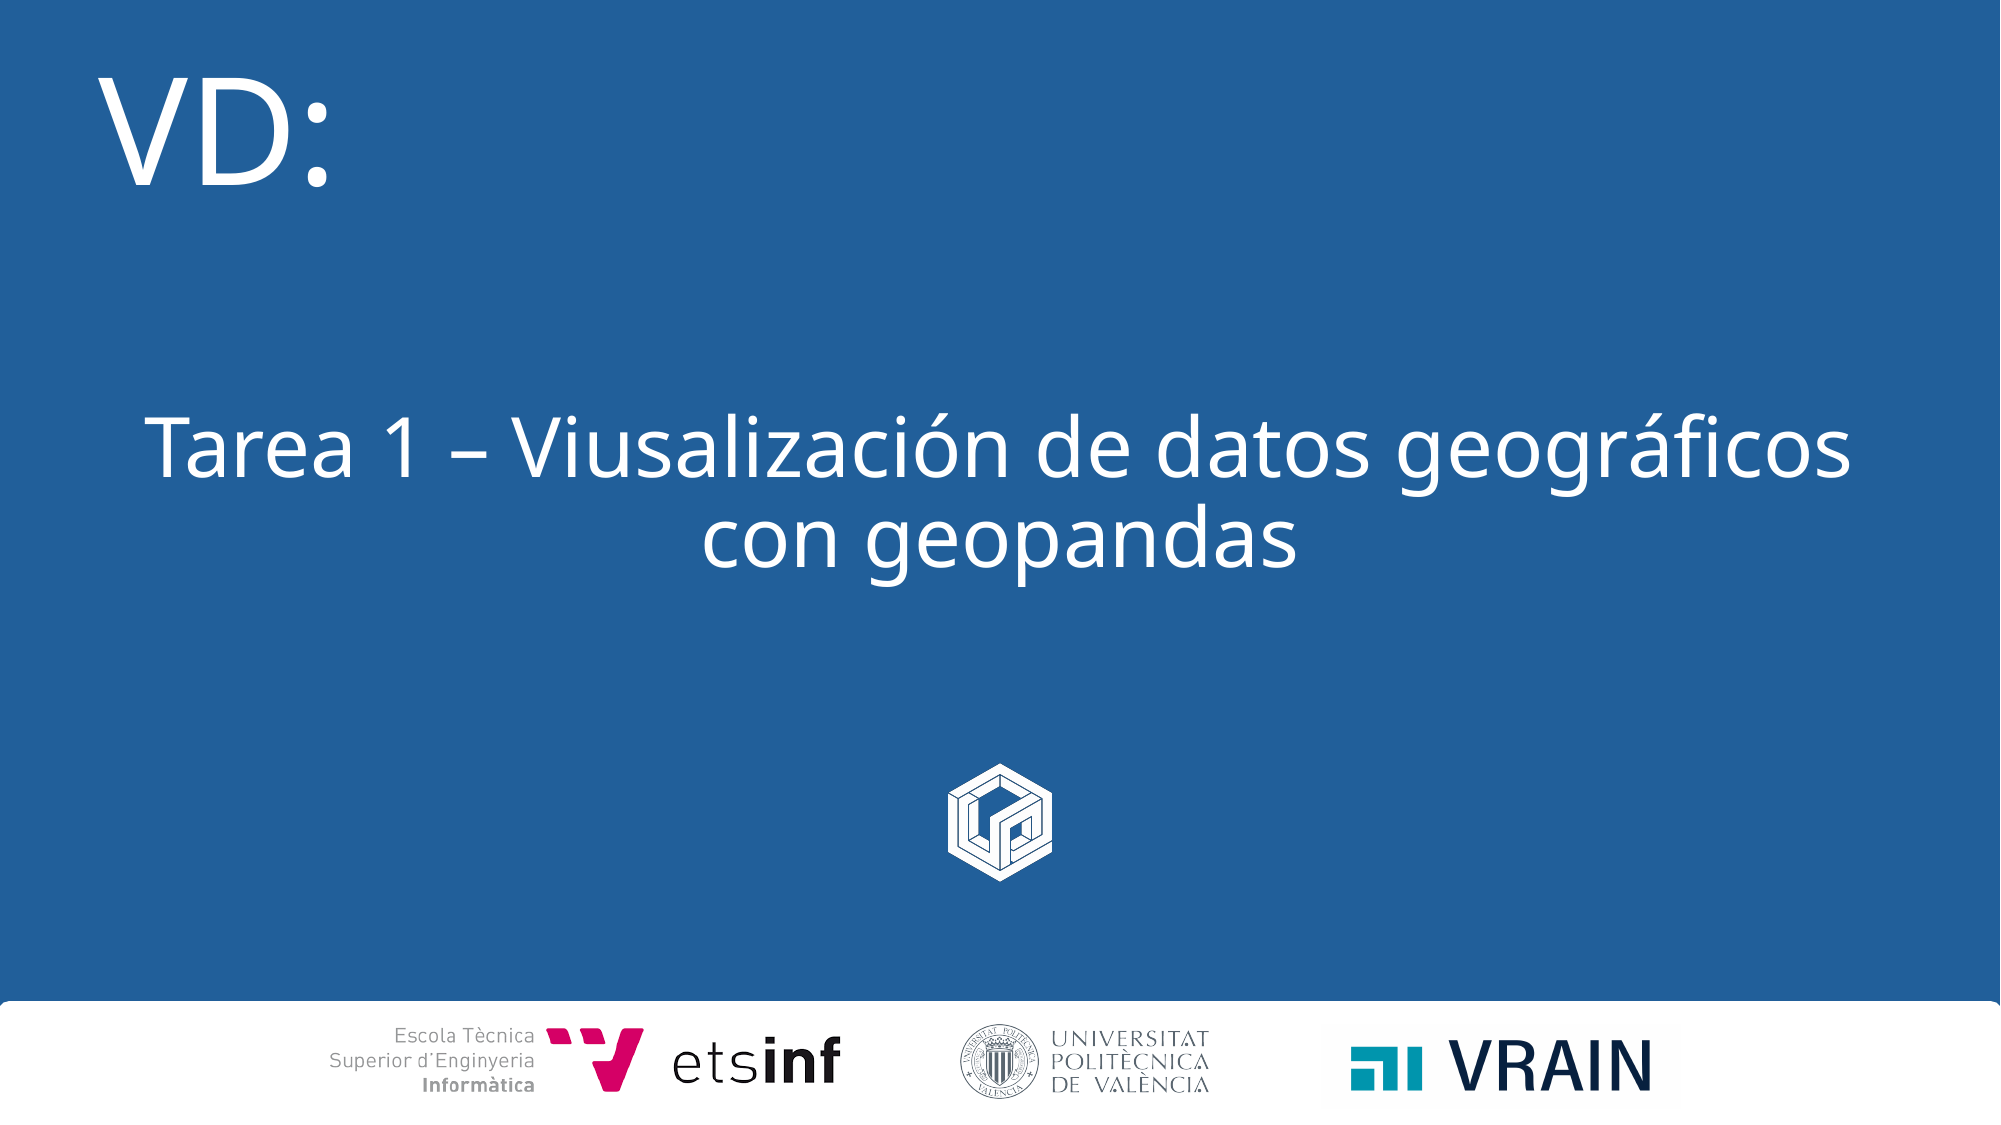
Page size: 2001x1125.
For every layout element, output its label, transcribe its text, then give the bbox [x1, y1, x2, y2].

picture [948, 763, 1052, 883]
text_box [0, 1002, 2000, 1125]
text_box VD: [0, 42, 471, 226]
title Tarea 1 – Viusalización de datos geográficos con geopandas [104, 390, 1896, 594]
